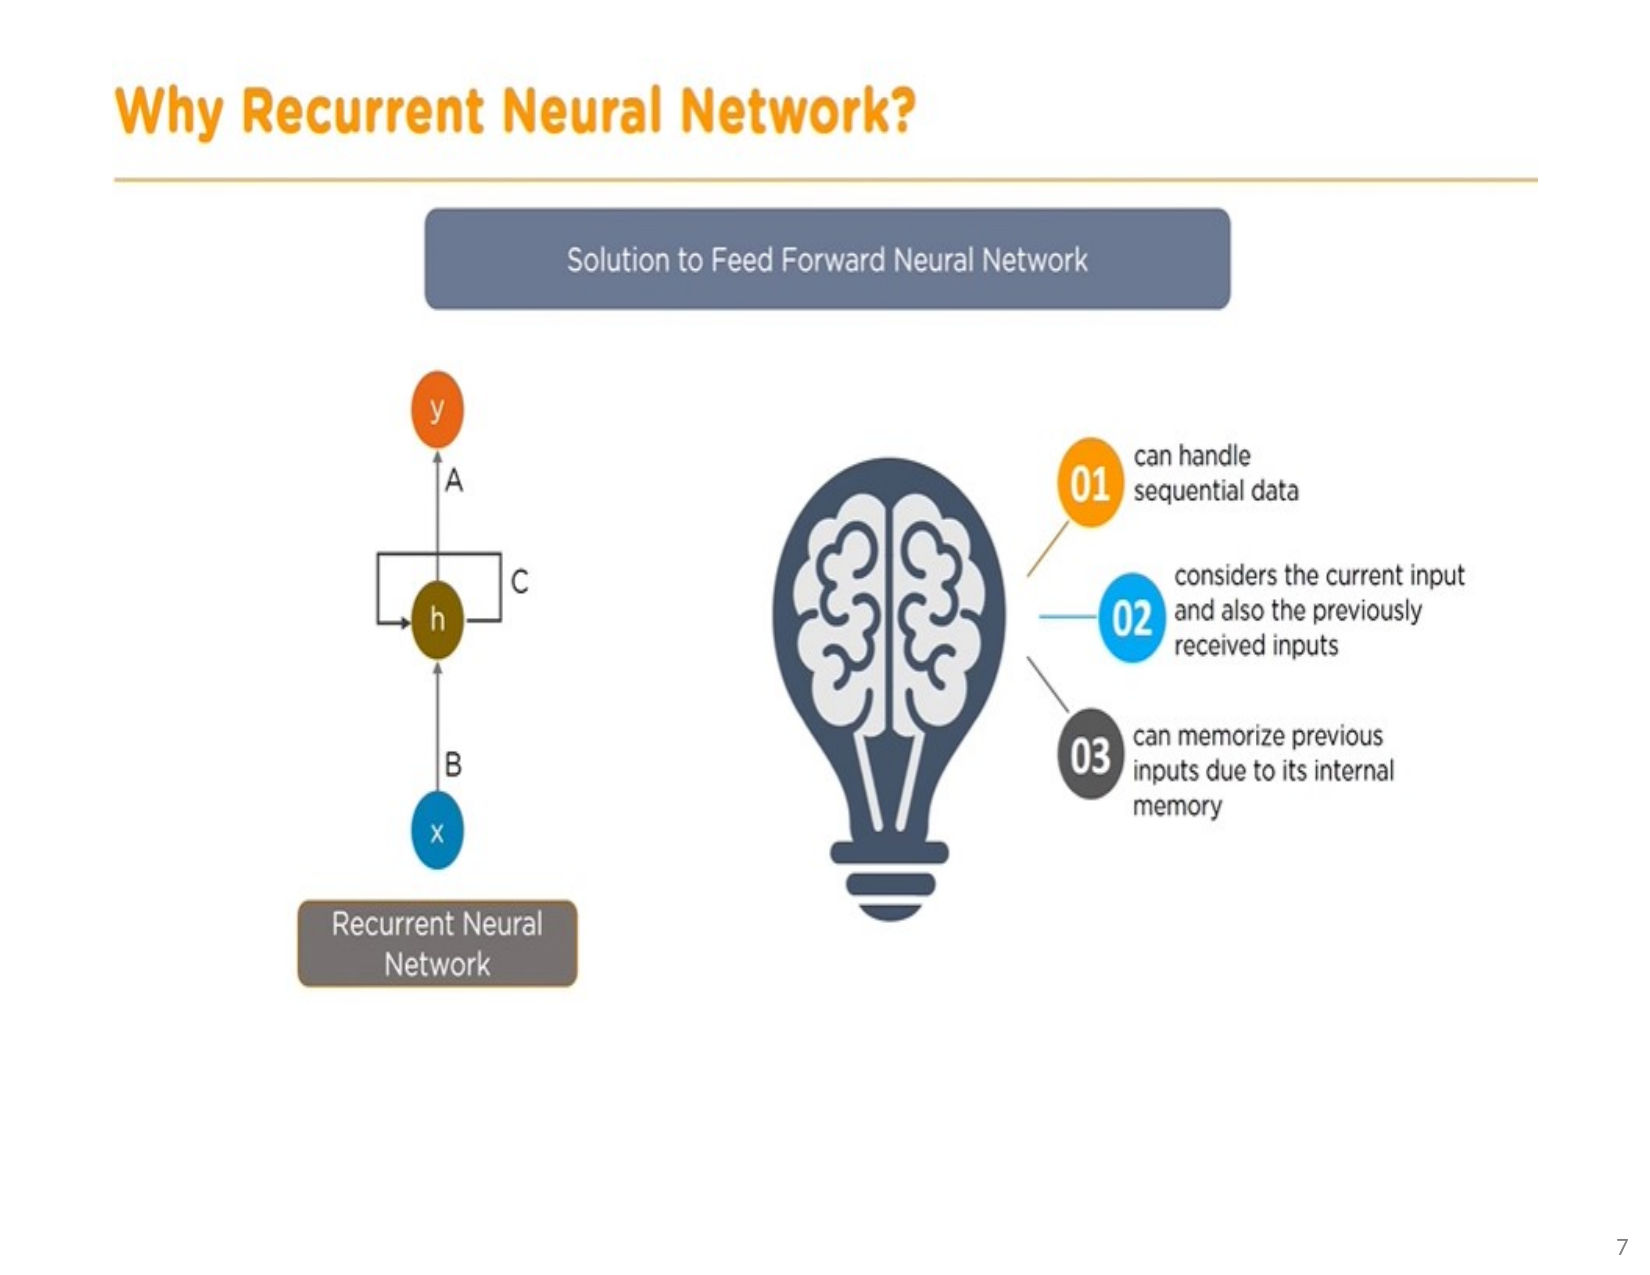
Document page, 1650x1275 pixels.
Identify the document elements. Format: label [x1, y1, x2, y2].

list [111, 58, 1539, 1022]
